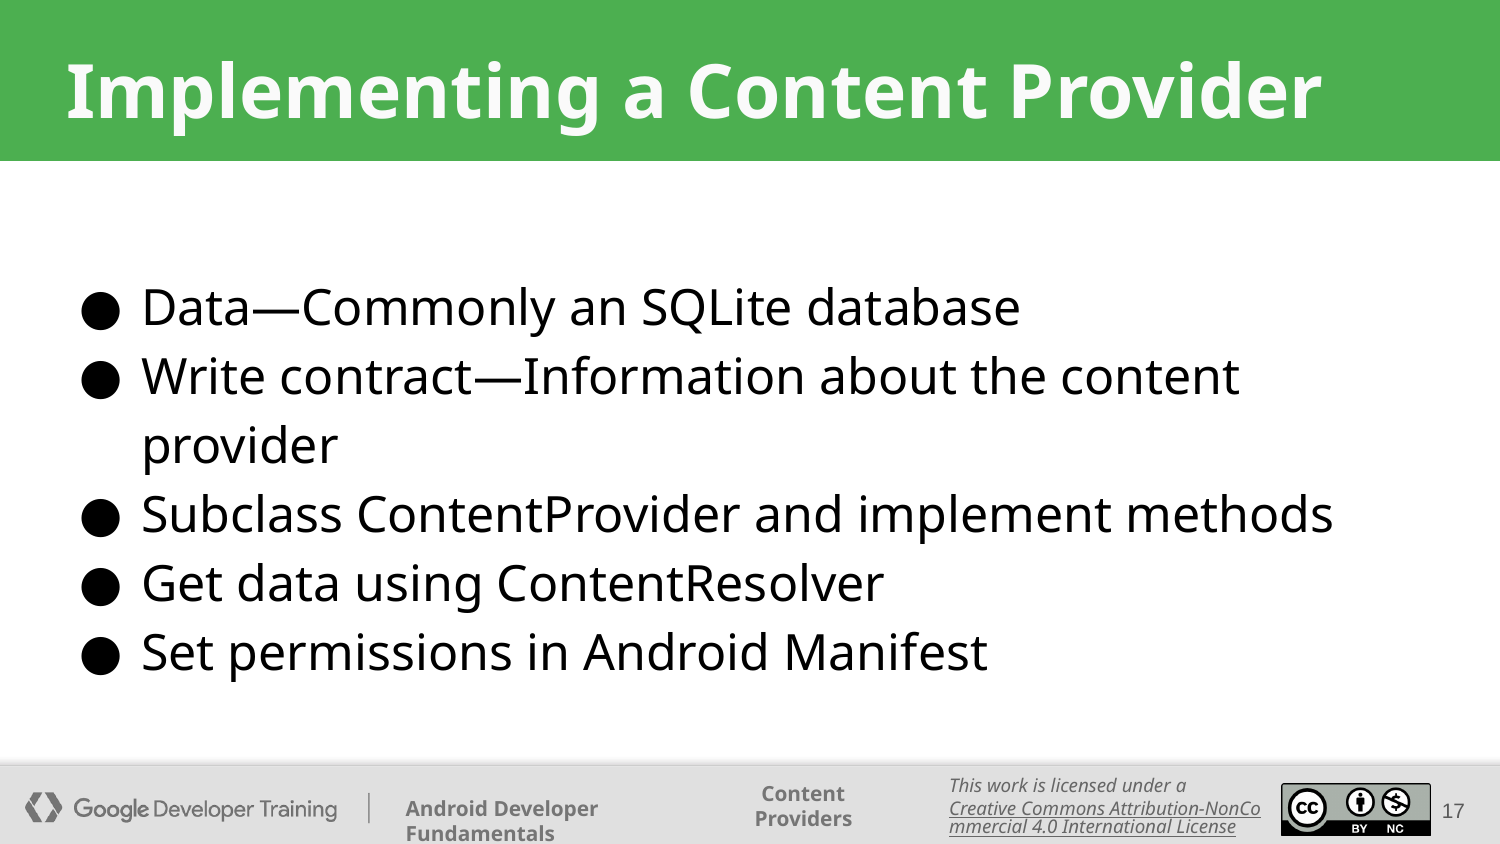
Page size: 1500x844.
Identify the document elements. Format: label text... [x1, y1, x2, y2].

slide_number 17 [1389, 777, 1480, 842]
list Data—Commonly an SQLite database Write contract—Information about the content provider Subclass ContentProvider and implement methods Get data using ContentResolver Set permissions in Android Manifest [51, 251, 1449, 644]
picture [0, 161, 1500, 844]
title Implementing a Content Provider [51, 28, 1449, 122]
